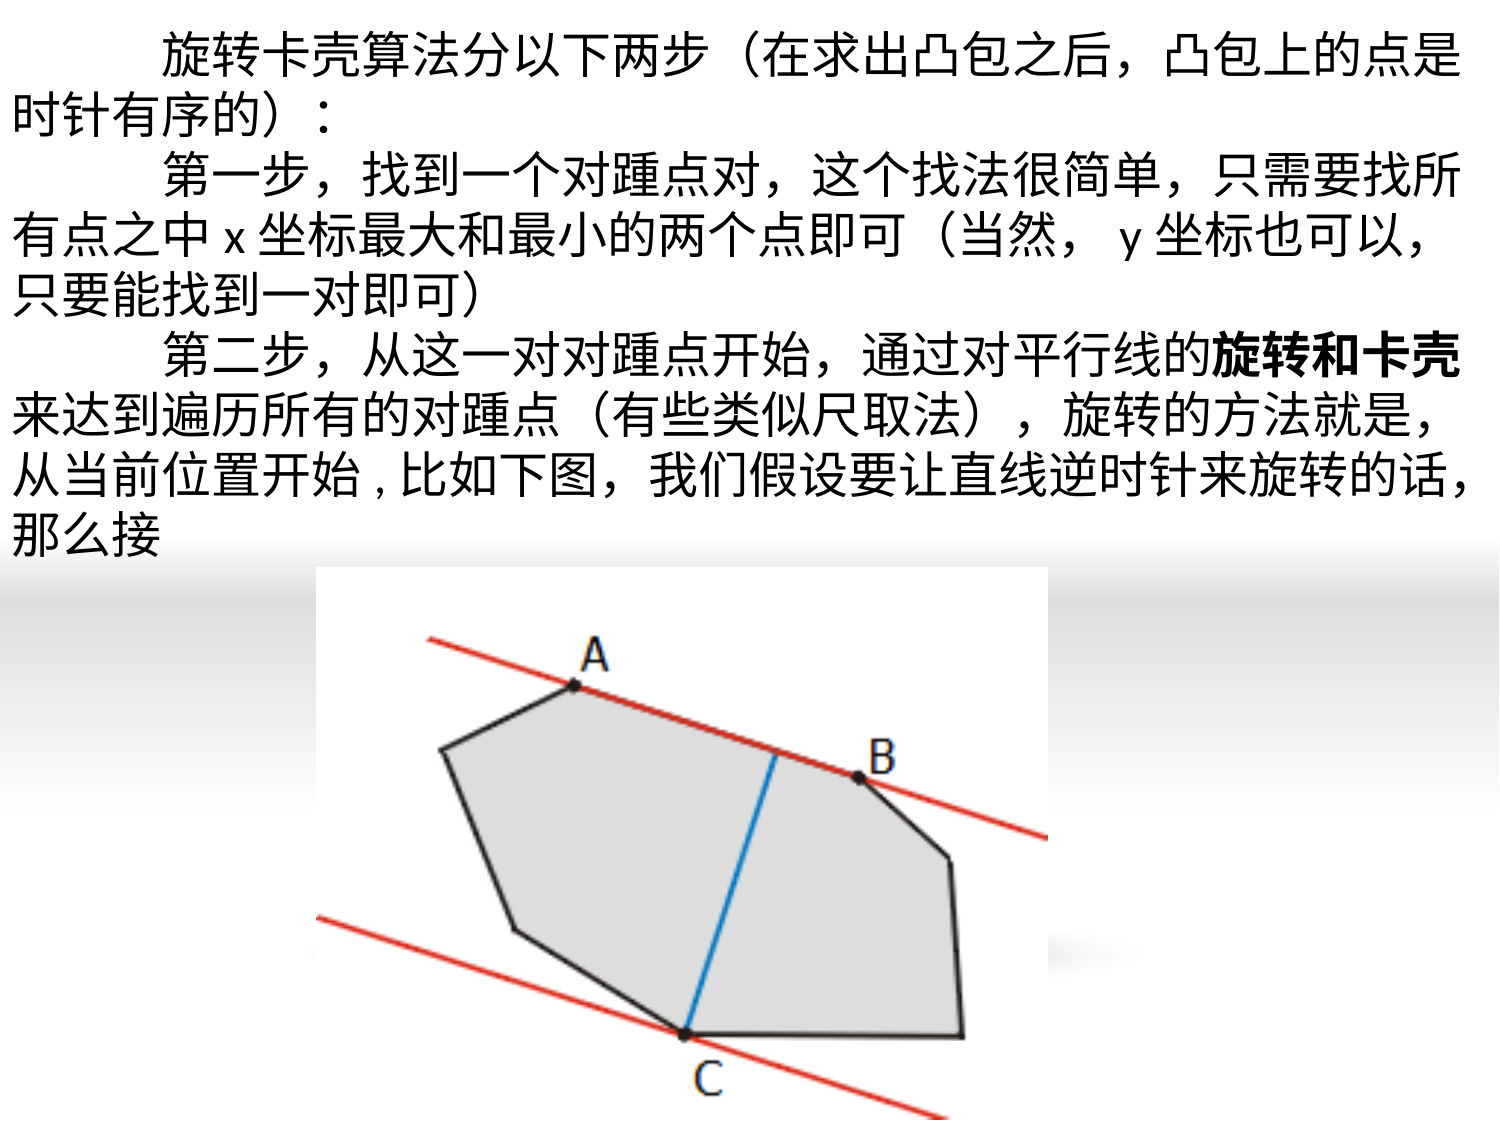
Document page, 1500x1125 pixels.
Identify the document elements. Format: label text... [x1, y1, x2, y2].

text_box 旋转卡壳算法分以下两步（在求出凸包之后，凸包上的点是时针有序的）： 第一步，找到一个对踵点对，这个找法很简单，只需要找所有点之中x坐标最大和最小的两个点即可（当然，y坐标也可以，只要能找到一对即可） 第二步，从这一对对踵点开始，通过对平行线的旋转和卡壳来达到遍历所有的对踵点（有些类似尺取法），旋转的方法就是，从当前位置开始,比如下图，我们假设要让直线逆时针来旋转的话，那么接 [0, 16, 1483, 537]
picture [297, 567, 1155, 1121]
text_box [0, 538, 1499, 815]
